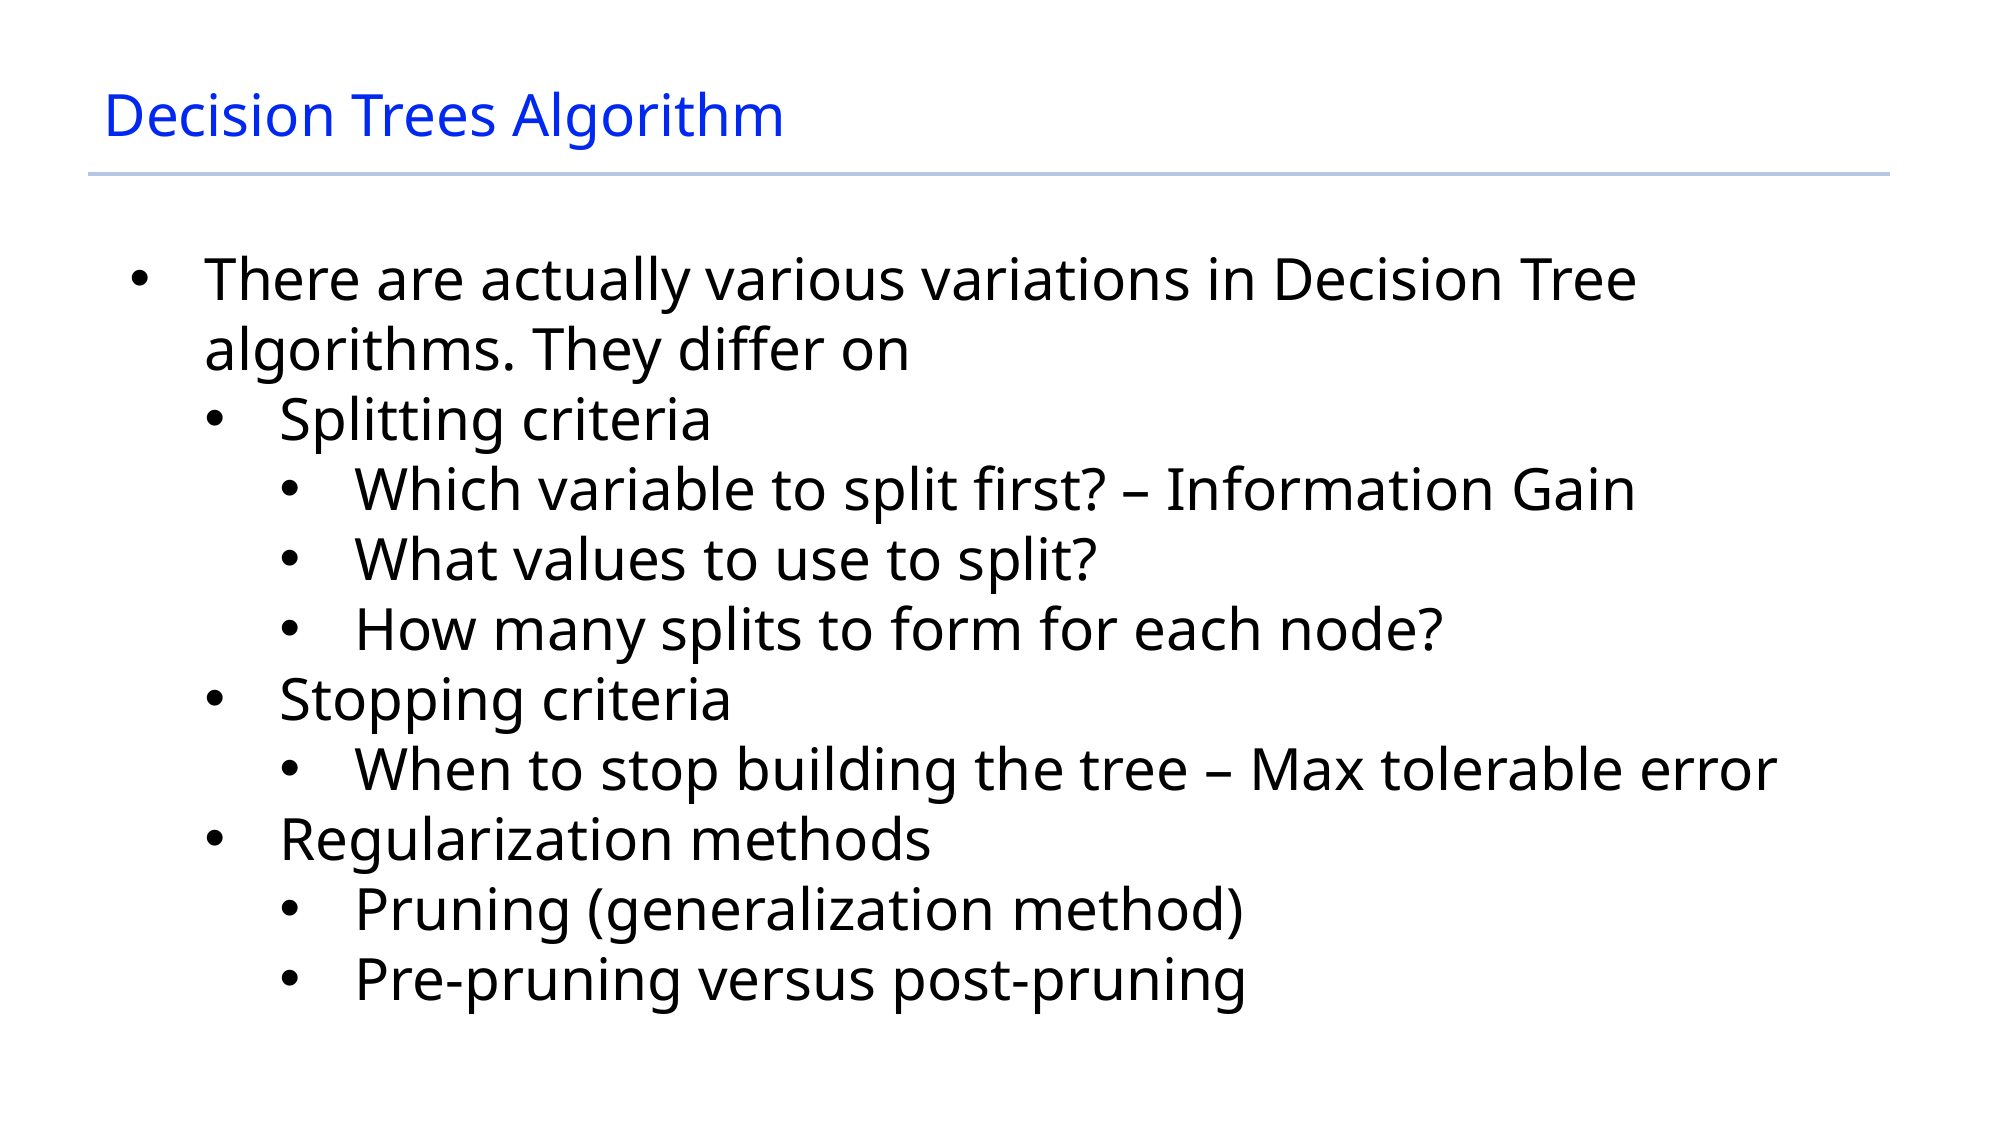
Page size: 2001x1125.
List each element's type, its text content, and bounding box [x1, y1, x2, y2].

title Decision Trees Algorithm [88, 52, 1217, 157]
text_box There are actually various variations in Decision Tree algorithms. They differ on Splitting criteria Which variable to split first? – Information Gain What values to use to split? How many splits to form for each node? Stopping criteria When to stop building the tree – Max tolerable error Regularization methods Pruning (generalization method) Pre-pruning versus post-pruning [114, 234, 1829, 1065]
